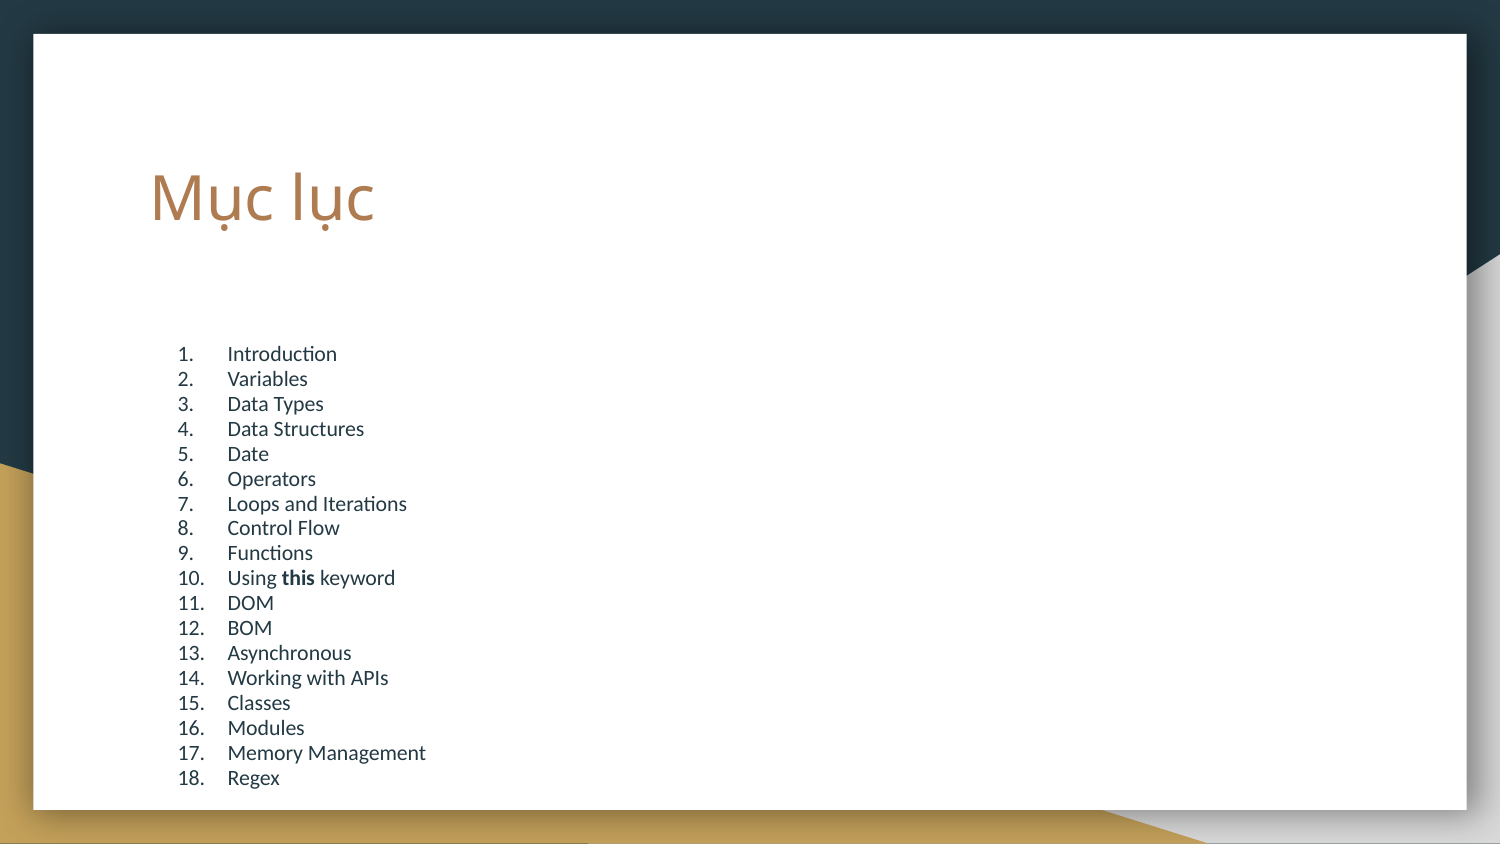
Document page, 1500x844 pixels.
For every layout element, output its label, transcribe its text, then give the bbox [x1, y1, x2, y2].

title Mục lục [134, 138, 1366, 296]
list Introduction Variables Data Types Data Structures Date Operators Loops and Iterations Control Flow Functions Using this keyword DOM BOM Asynchronous Working with APIs Classes Modules Memory Management Regex [134, 326, 1366, 811]
